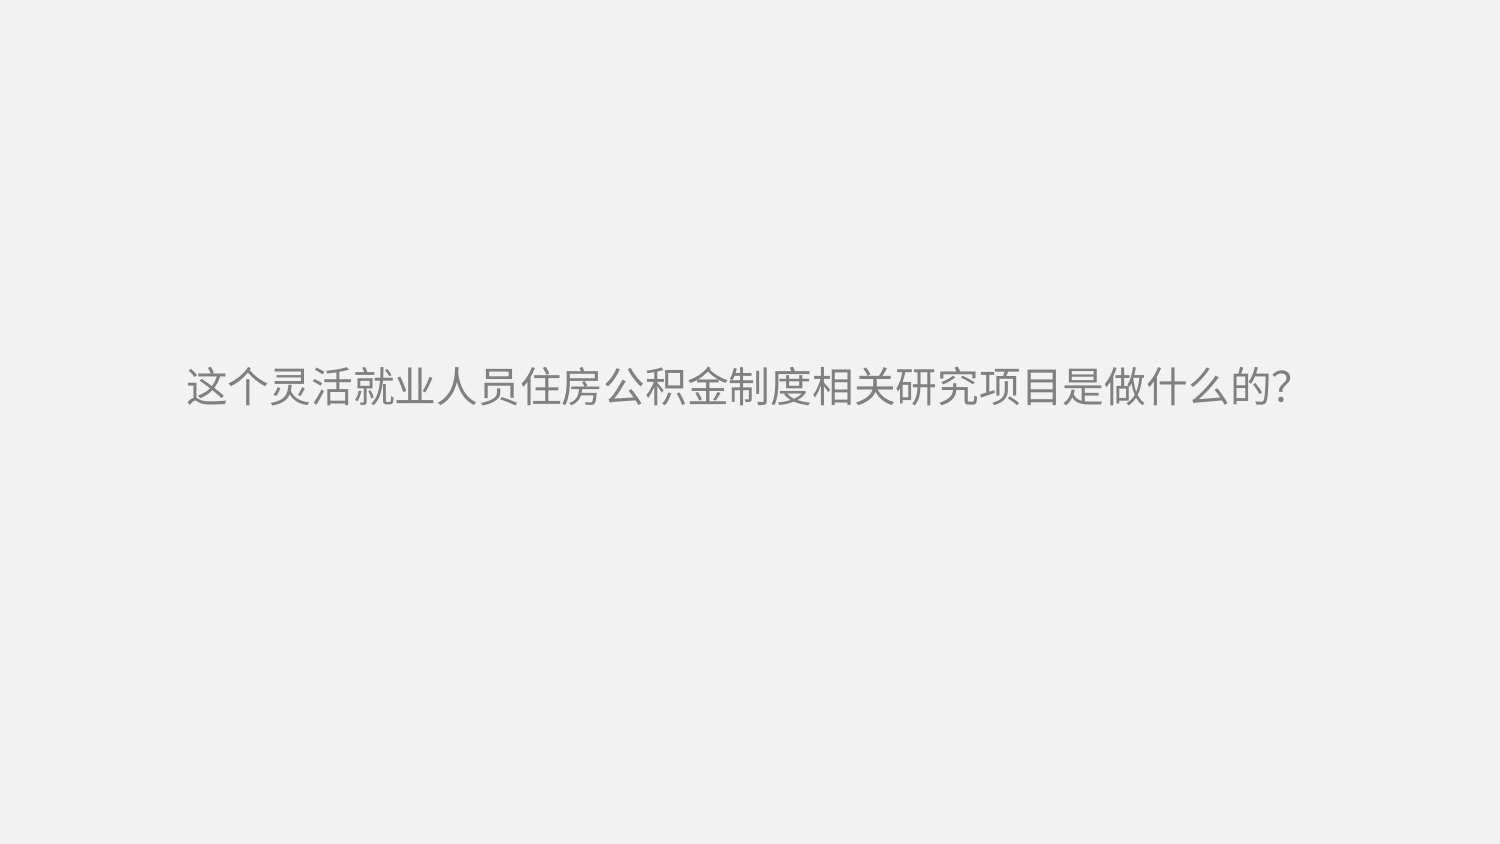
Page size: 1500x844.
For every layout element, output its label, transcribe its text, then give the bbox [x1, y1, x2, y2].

text_box 这个灵活就业人员住房公积金制度相关研究项目是做什么的？ [171, 353, 1289, 419]
